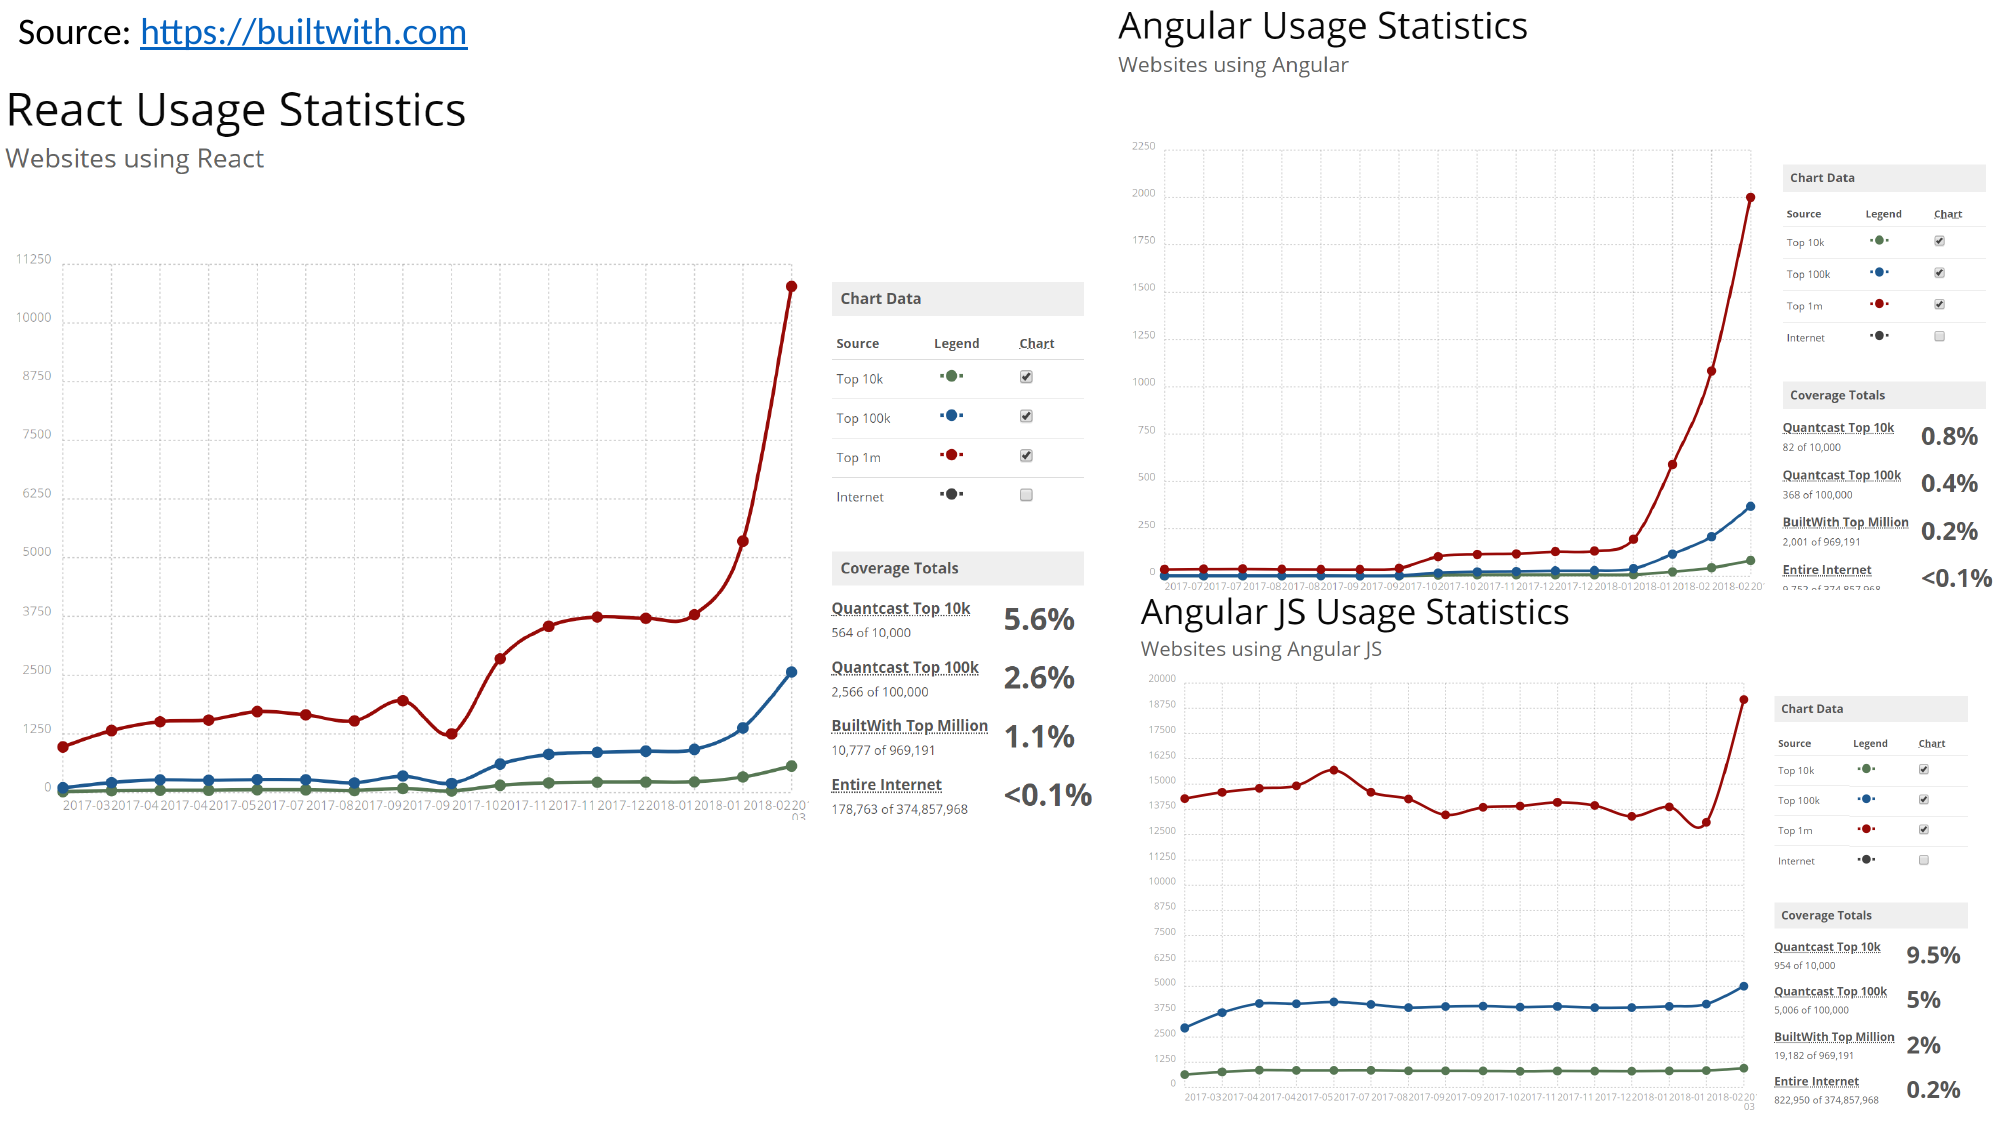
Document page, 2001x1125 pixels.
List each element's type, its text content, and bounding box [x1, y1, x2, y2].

picture [0, 0, 2000, 1116]
text_box Source: https://builtwith.com [3, 0, 483, 60]
